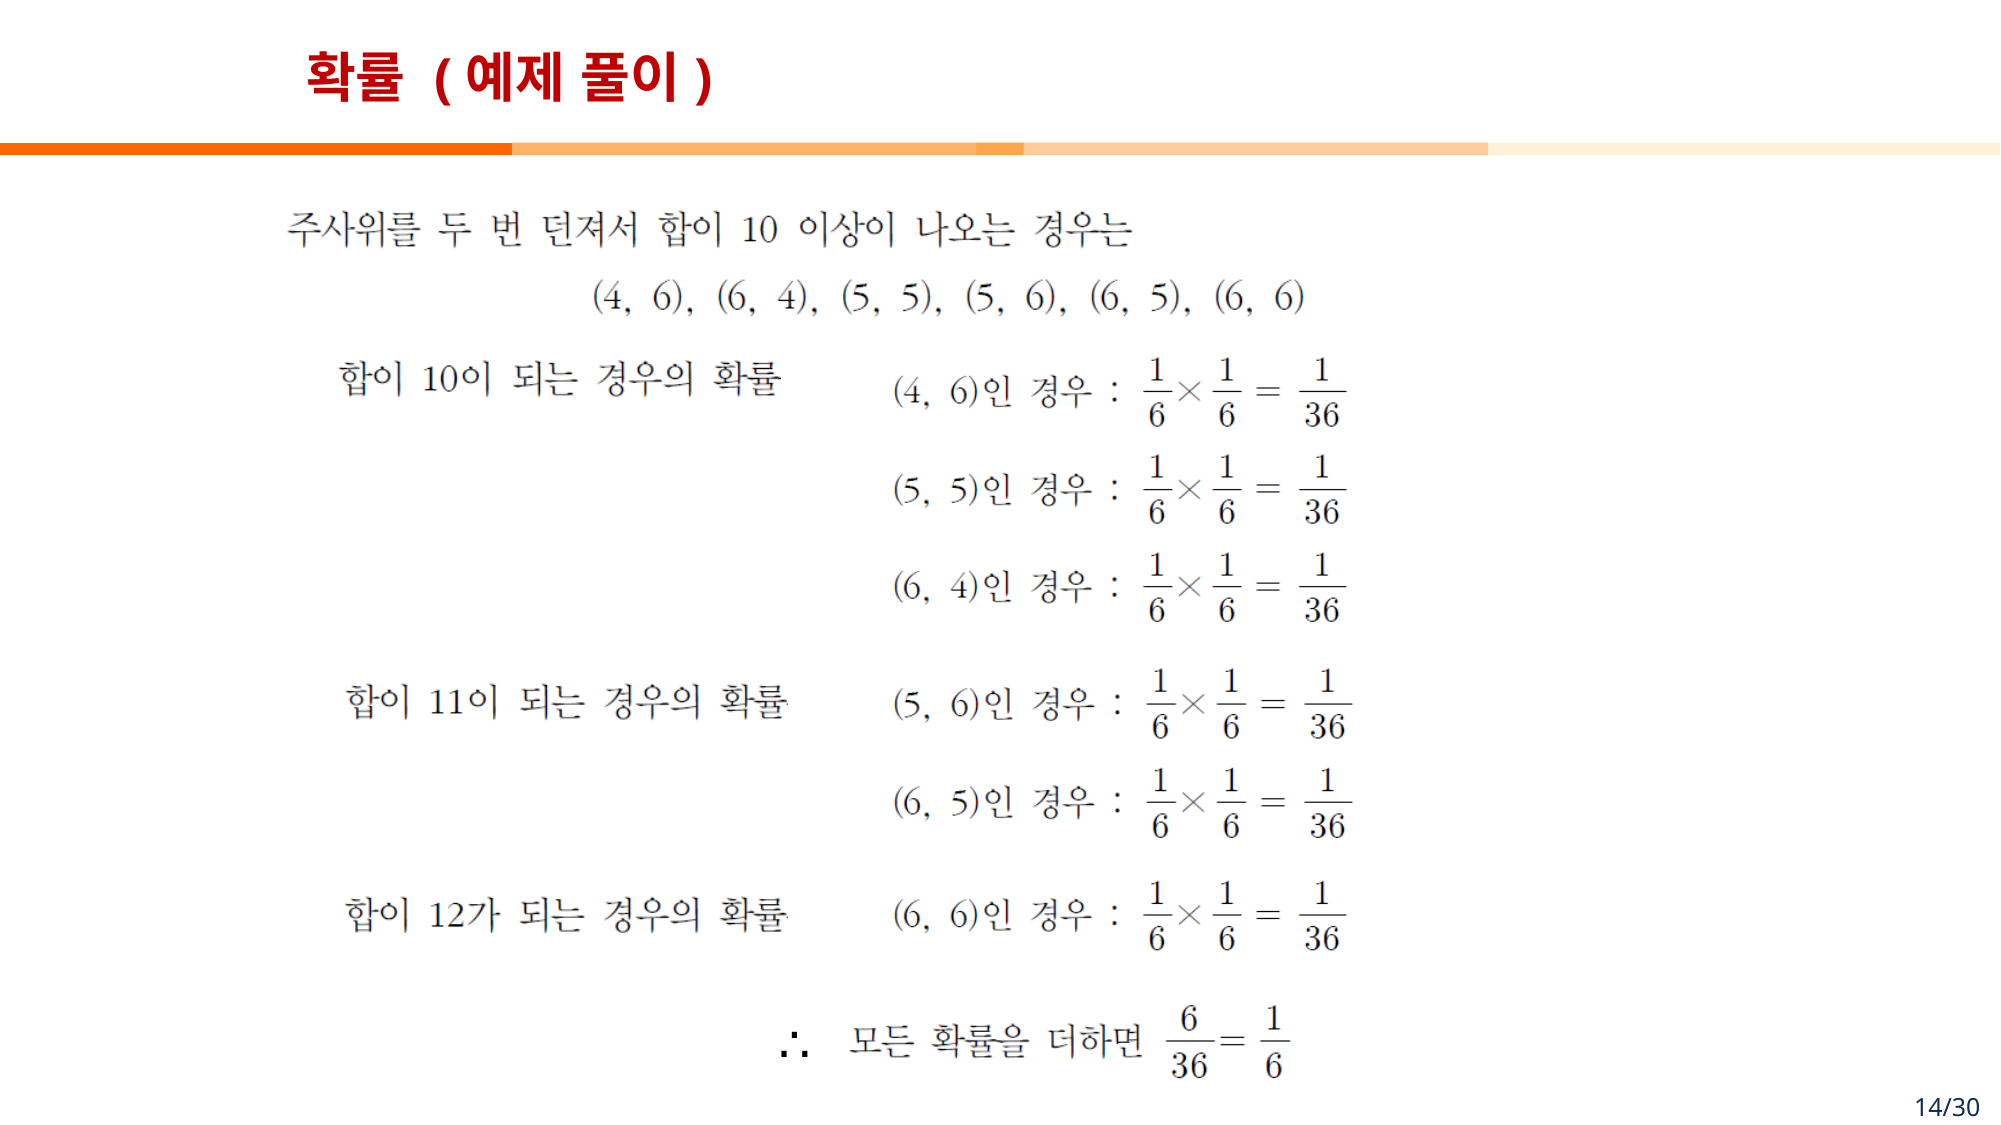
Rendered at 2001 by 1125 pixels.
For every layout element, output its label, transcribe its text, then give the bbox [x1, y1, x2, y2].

text_box ∴ [763, 987, 835, 1098]
picture [343, 680, 788, 722]
picture [279, 207, 1137, 249]
picture [893, 874, 1351, 956]
picture [591, 276, 1314, 320]
picture [893, 354, 1351, 630]
picture [893, 664, 1358, 845]
picture [336, 358, 781, 398]
picture [343, 892, 788, 938]
picture [846, 998, 1296, 1083]
title 확률 (예제 풀이) [291, 31, 1532, 122]
